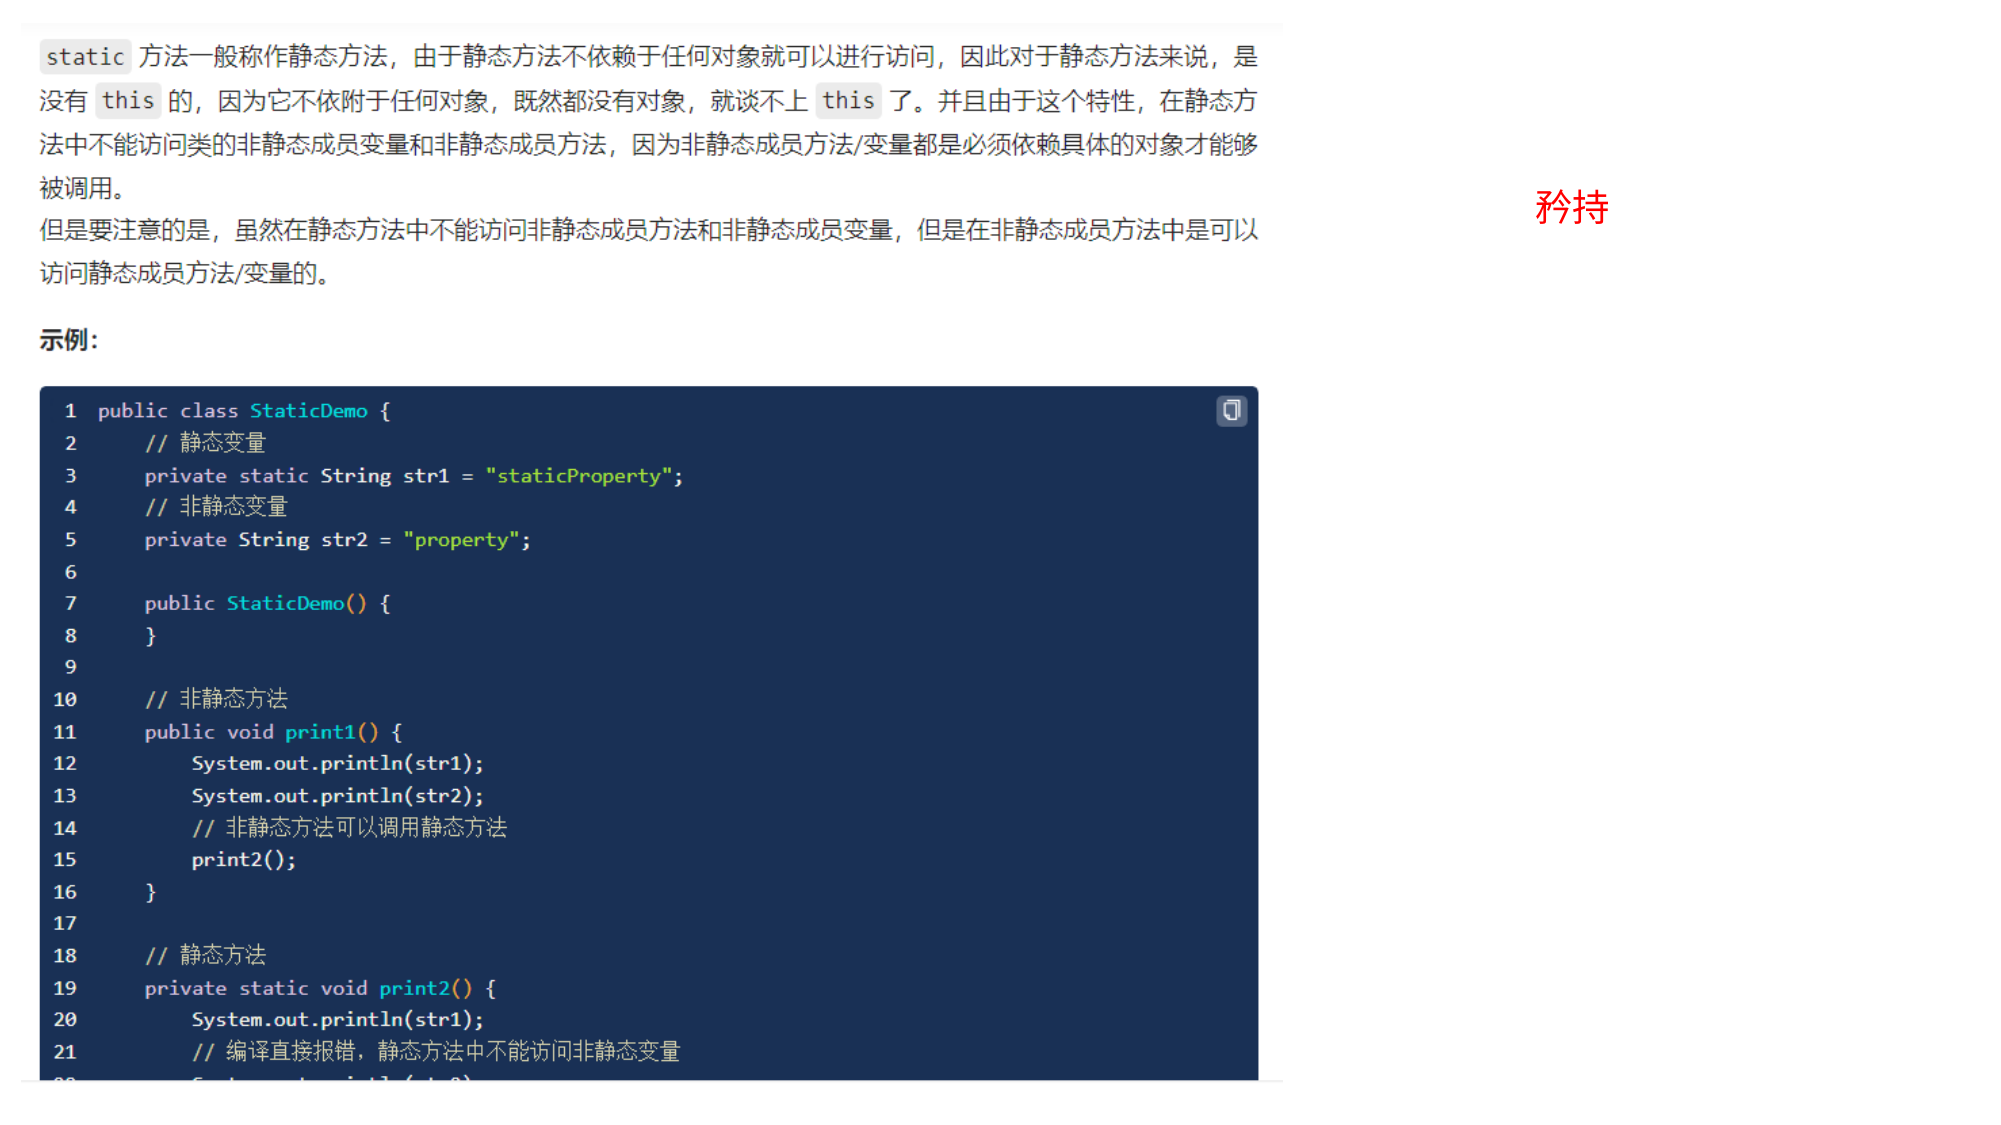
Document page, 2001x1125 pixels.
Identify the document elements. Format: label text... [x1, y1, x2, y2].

picture [21, 23, 1283, 1094]
text_box 矜持 [1520, 177, 1914, 237]
